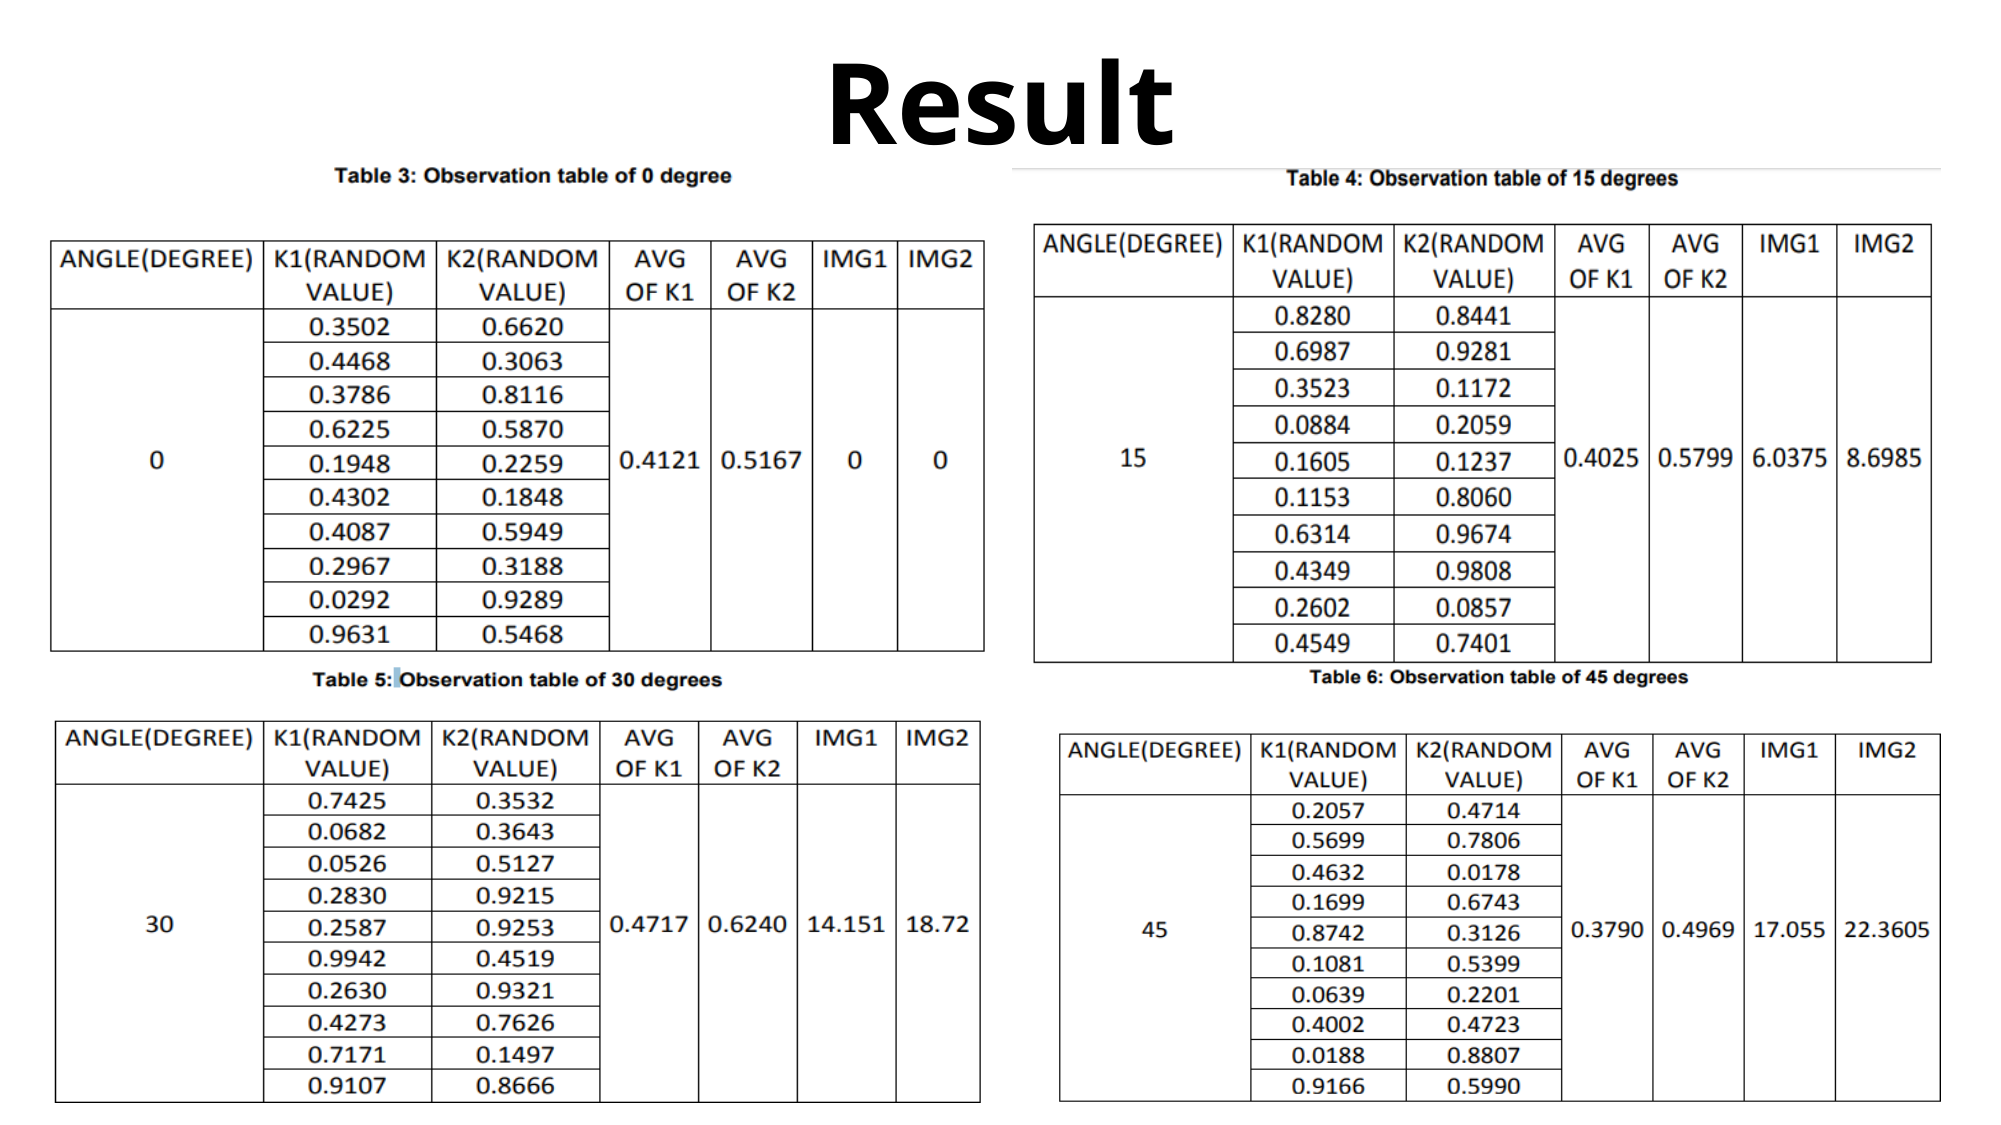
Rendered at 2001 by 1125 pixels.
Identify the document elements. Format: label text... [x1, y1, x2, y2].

picture [999, 168, 1941, 1103]
title Result [137, 0, 1863, 168]
picture [43, 665, 985, 1103]
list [27, 152, 1000, 666]
